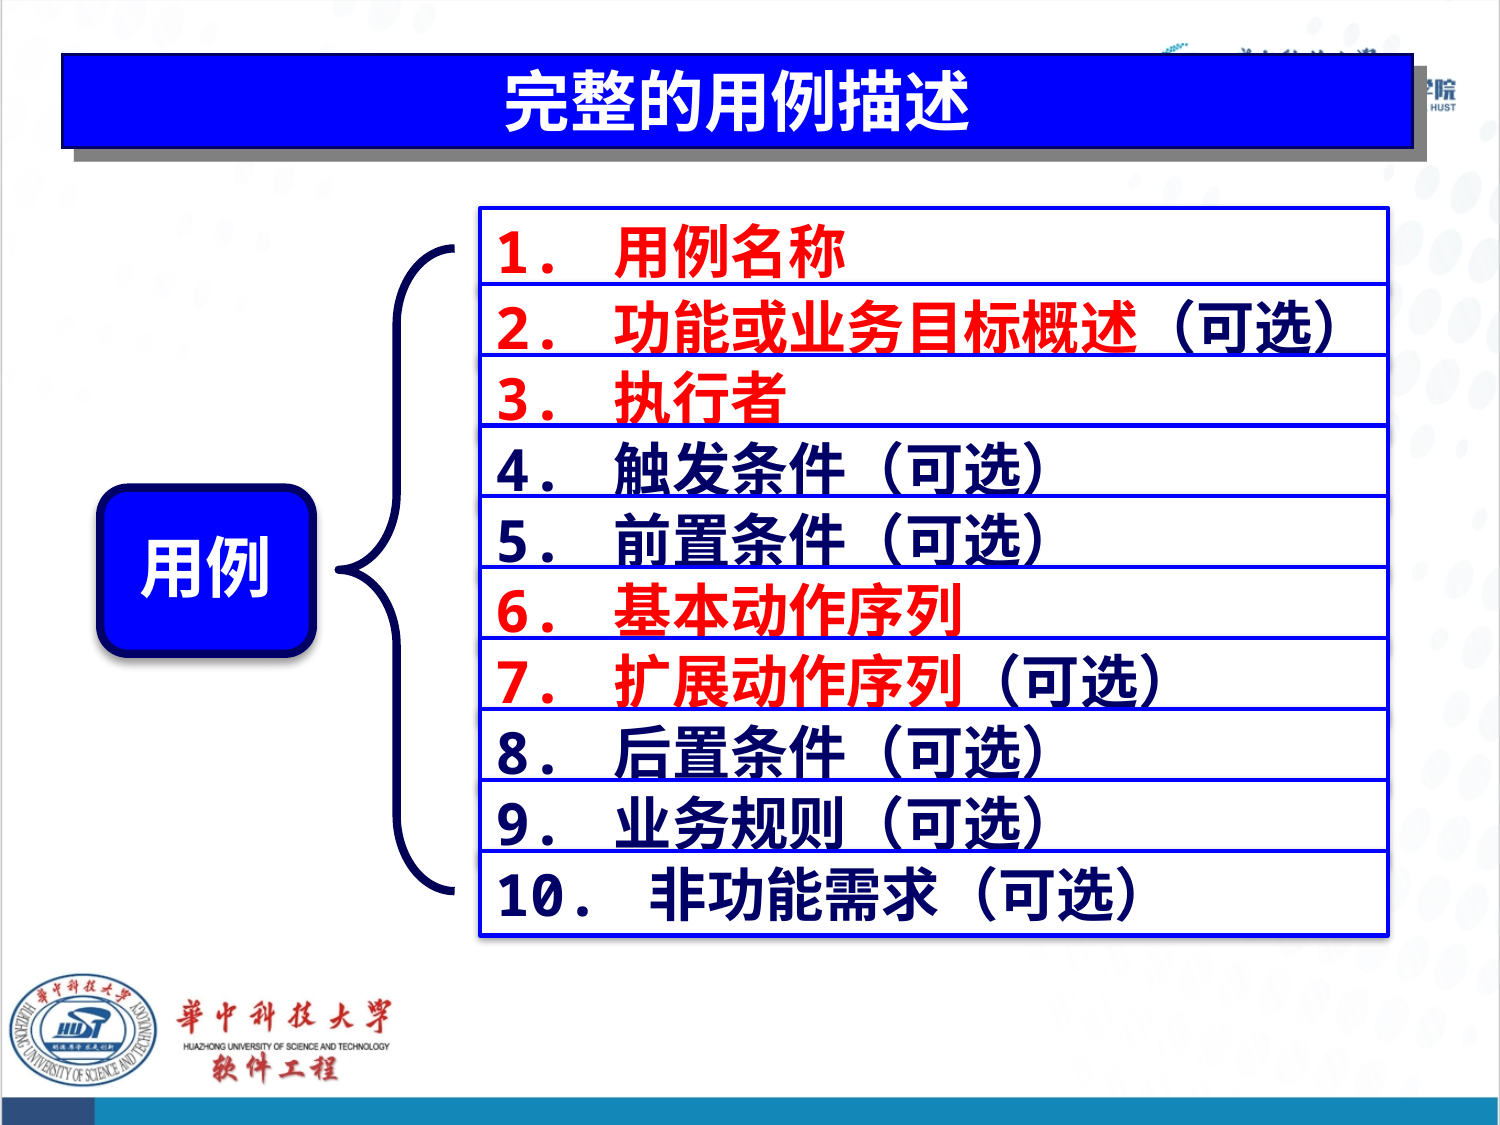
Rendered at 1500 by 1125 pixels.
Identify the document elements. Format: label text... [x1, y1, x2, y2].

text_box 5. 前置条件（可选） [479, 496, 1389, 566]
text_box 2. 功能或业务目标概述（可选） [479, 283, 1389, 353]
text_box 9. 业务规则（可选） [479, 779, 1389, 849]
title 完整的用例描述 [61, 53, 1414, 149]
text_box 3. 执行者 [479, 354, 1389, 424]
text_box 6. 基本动作序列 [479, 566, 1389, 637]
text_box 10. 非功能需求（可选） [479, 850, 1389, 936]
text_box 1. 用例名称 [479, 207, 1389, 282]
text_box 7. 扩展动作序列（可选） [479, 638, 1389, 708]
text_box 4. 触发条件（可选） [479, 425, 1389, 495]
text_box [99, 487, 314, 655]
text_box [338, 248, 455, 892]
text_box 8. 后置条件（可选） [479, 708, 1389, 778]
picture [0, 0, 1500, 1125]
